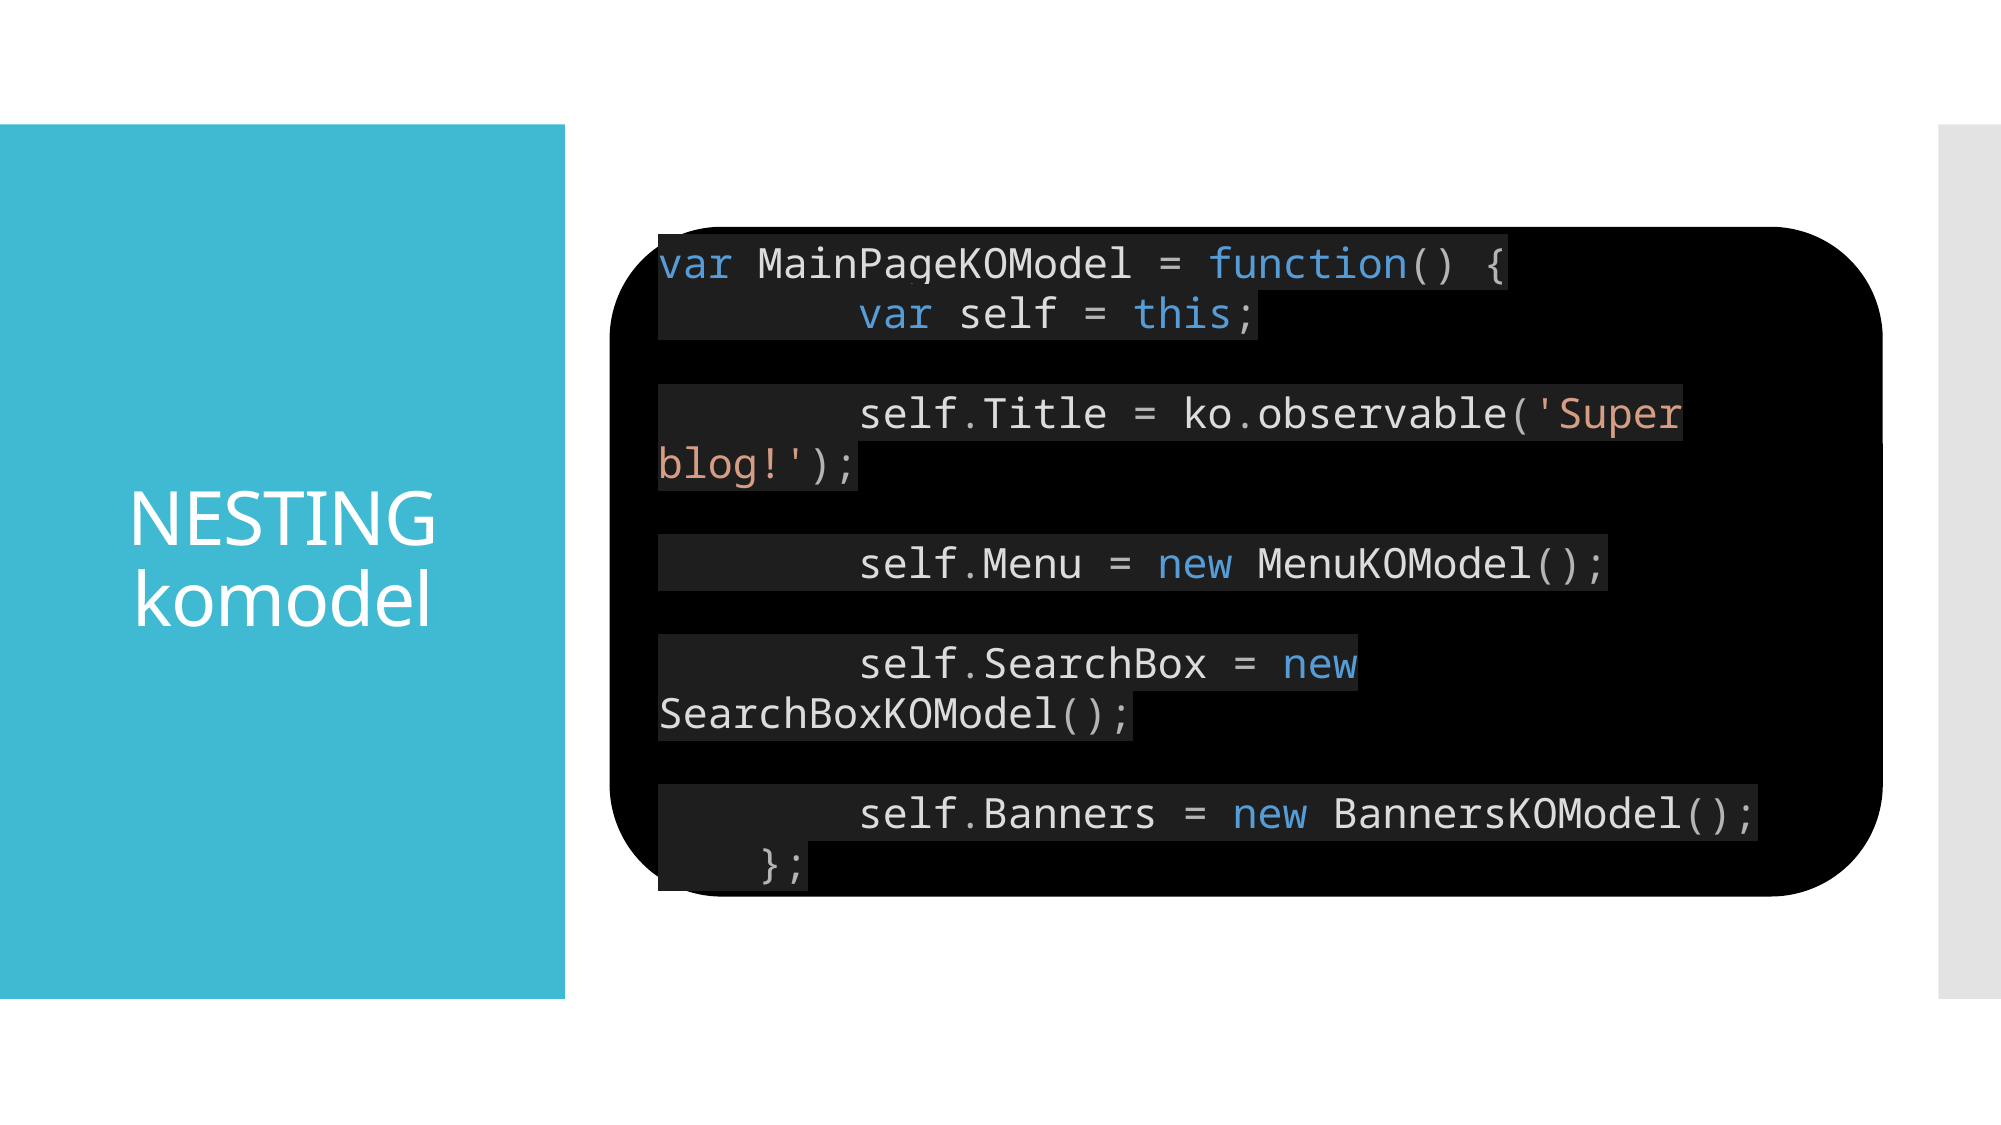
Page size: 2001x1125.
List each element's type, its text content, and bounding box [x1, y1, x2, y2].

title NESTING komodel [41, 184, 525, 940]
text_box var MainPageKOModel = function() { var self = this; self.Title = ko.observable('Super blog!'); self.Menu = new MenuKOModel(); self.SearchBox = new SearchBoxKOModel(); self.Banners = new BannersKOModel(); }; [609, 226, 1883, 897]
